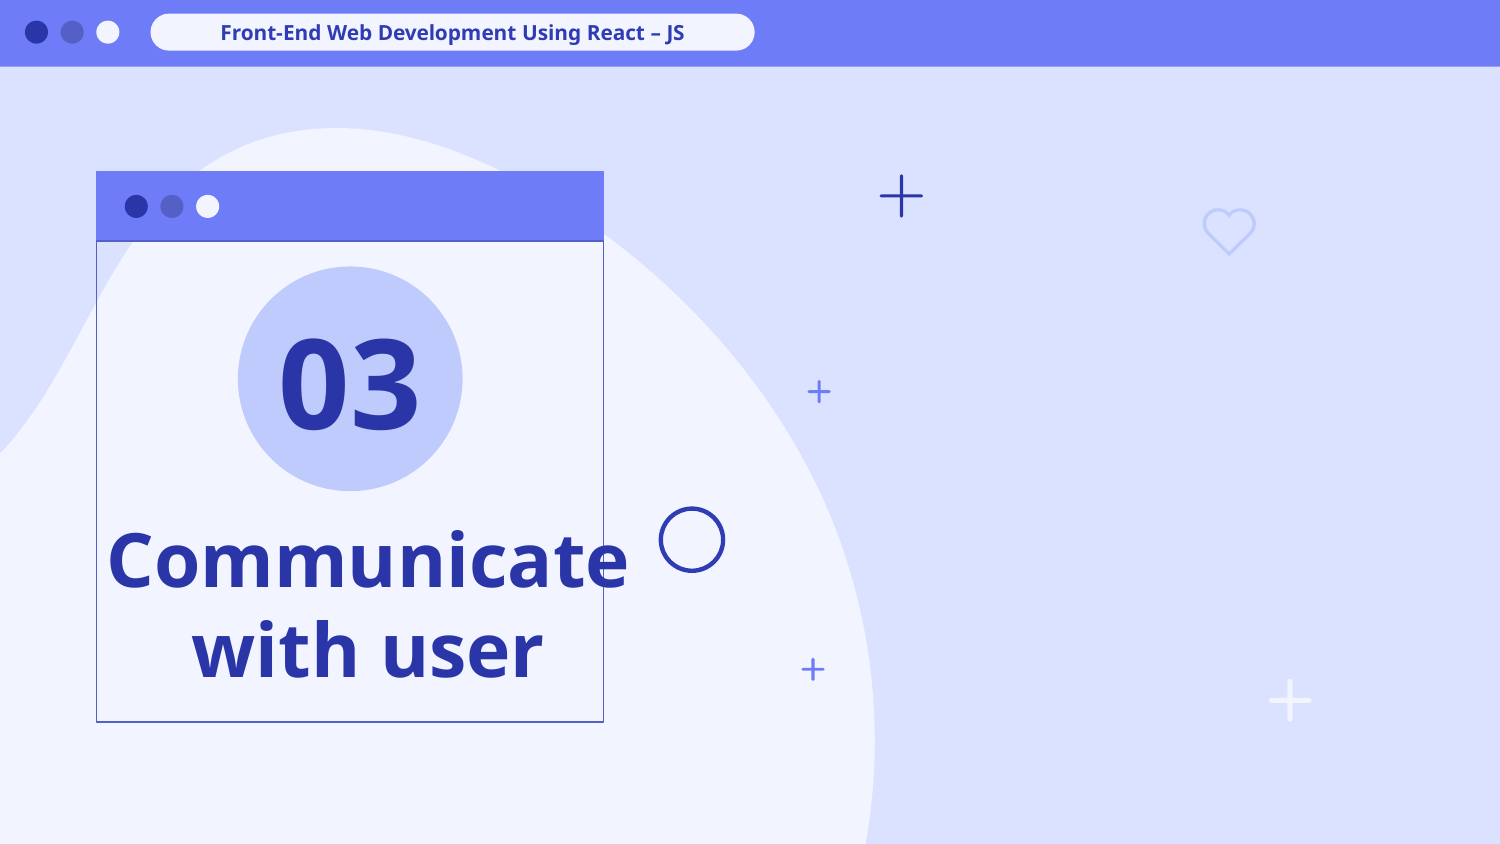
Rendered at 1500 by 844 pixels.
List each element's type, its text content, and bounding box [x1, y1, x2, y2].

text_box [266, 454, 434, 492]
text_box [96, 249, 604, 512]
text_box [658, 173, 1313, 722]
title Communicate with user [82, 512, 653, 694]
text_box [451, 329, 463, 429]
text_box [266, 266, 435, 304]
title 03 [249, 304, 451, 454]
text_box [96, 171, 604, 242]
text_box [96, 694, 604, 722]
text_box [237, 330, 249, 428]
subtitle Front-End Web Development Using React – JS [169, 13, 737, 51]
